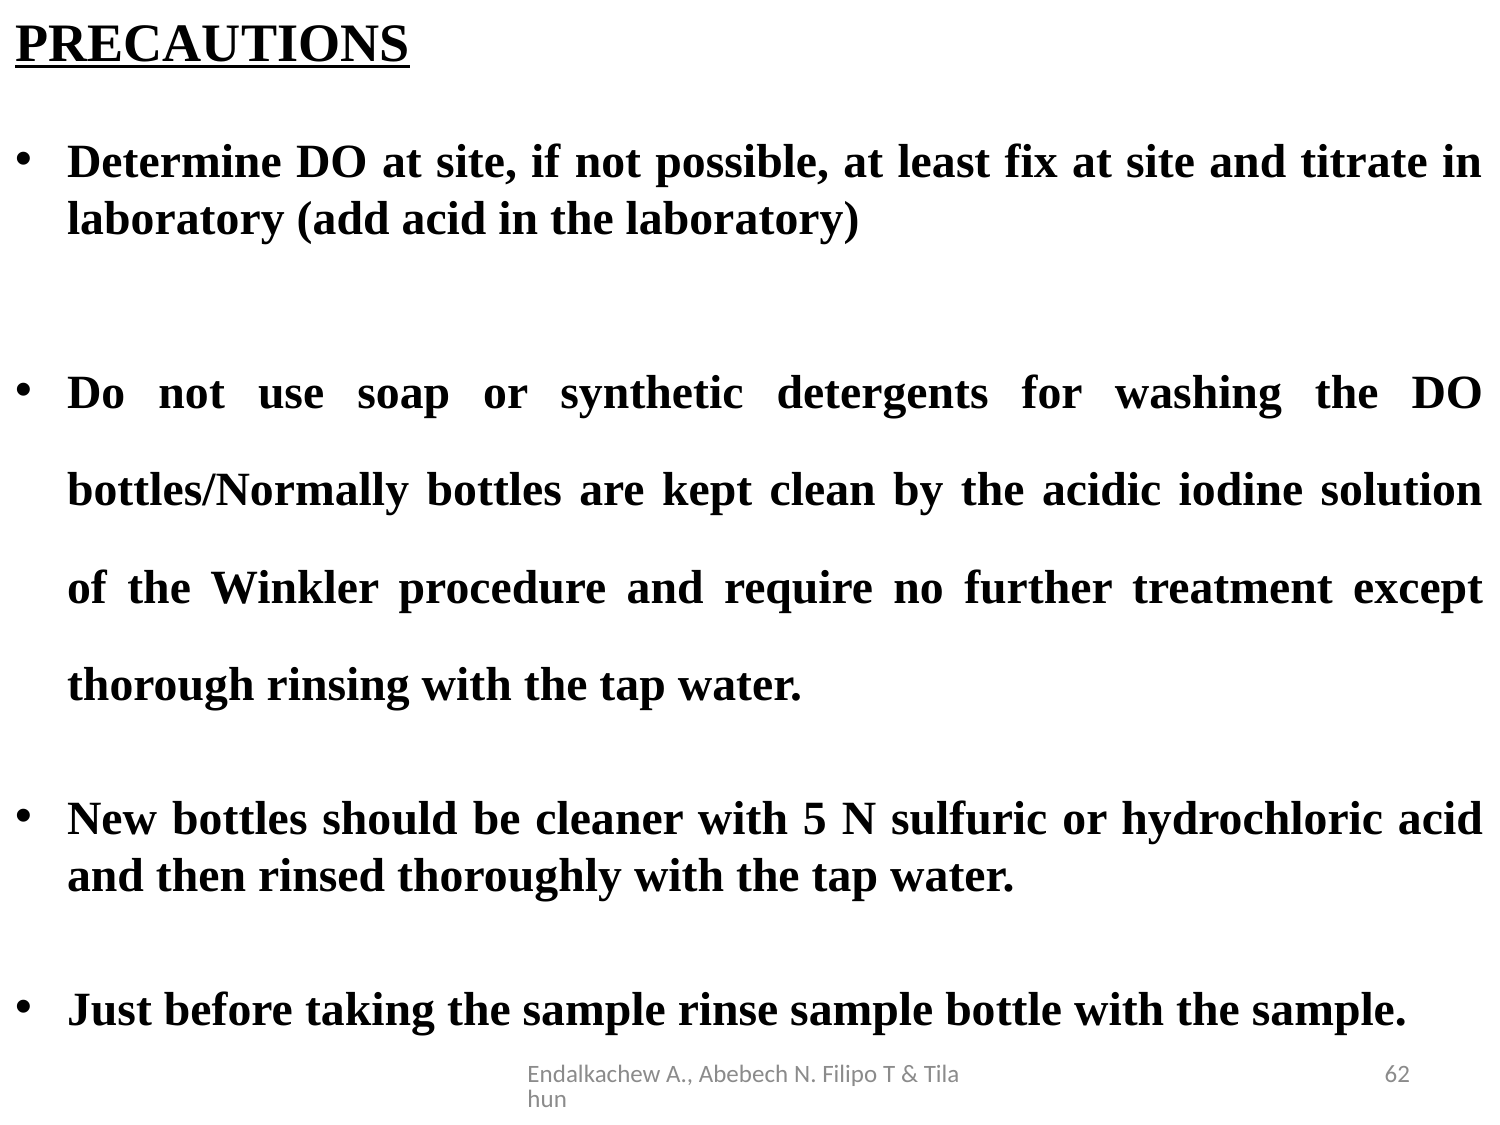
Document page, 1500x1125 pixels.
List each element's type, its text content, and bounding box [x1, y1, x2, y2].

footer Endalkachew A., Abebech N. Filipo T & Tilahun [512, 1042, 988, 1103]
list PRECAUTIONS Determine DO at site, if not possible, at least fix at site and titrate in laboratory (add acid in the laboratory) Do not use soap or synthetic detergents for washing the DO bottles/Normally bottles are kept clean by the acidic iodine solution of the Winkler procedure and require no further treatment except thorough rinsing with the tap water. New bottles should be cleaner with 5 N sulfuric or hydrochloric acid and then rinsed thoroughly with the tap water. Just before taking the sample rinse sample bottle with the sample. [0, 0, 1500, 1125]
slide_number 62 [1074, 1042, 1425, 1103]
